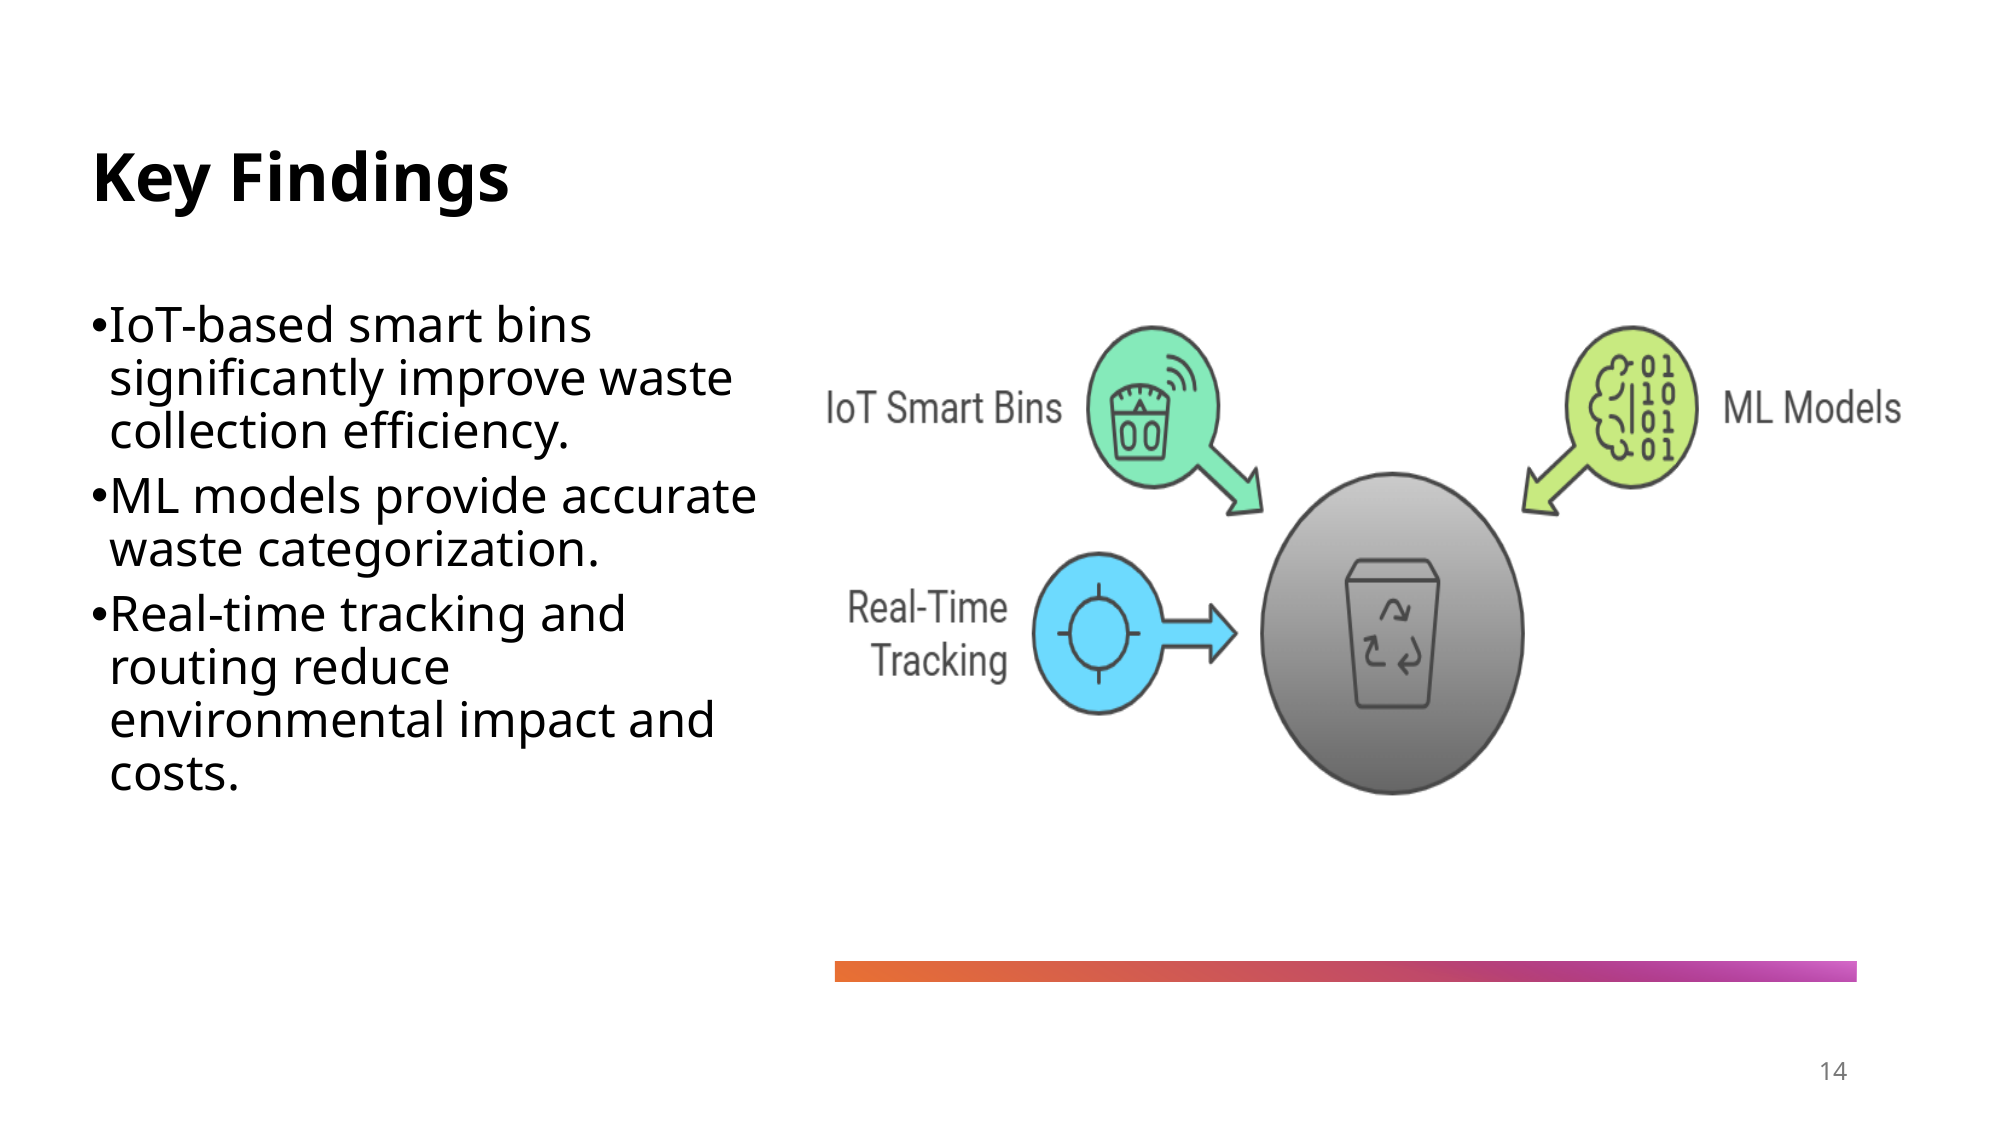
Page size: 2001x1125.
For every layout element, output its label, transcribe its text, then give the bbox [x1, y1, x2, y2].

picture [759, 72, 1961, 902]
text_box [834, 960, 1857, 982]
title Key Findings [76, 121, 659, 224]
text_box IoT-based smart bins significantly improve waste collection efficiency. ML models provide accurate waste categorization. Real-time tracking and routing reduce environmental impact and costs. [76, 293, 759, 859]
slide_number 14 [1412, 1042, 1863, 1103]
